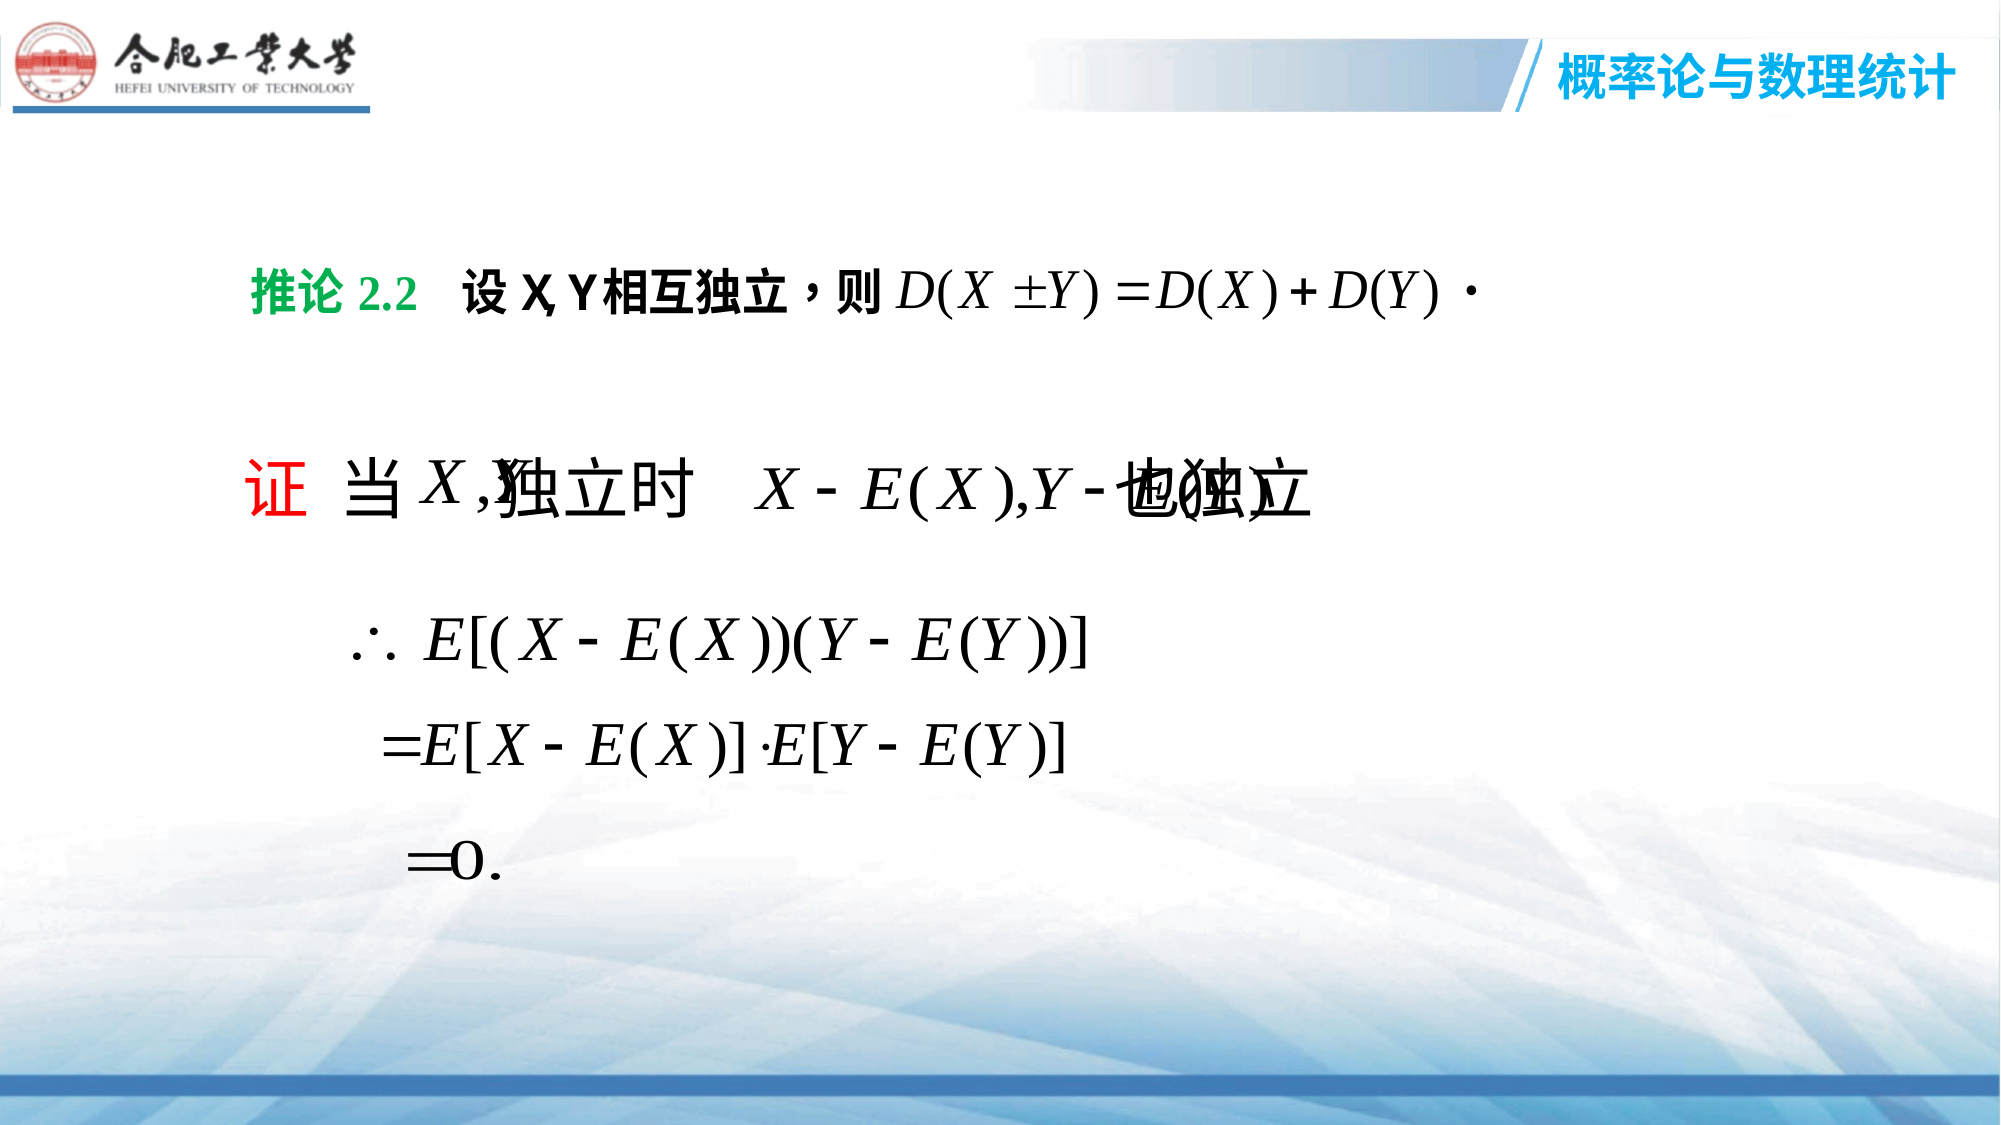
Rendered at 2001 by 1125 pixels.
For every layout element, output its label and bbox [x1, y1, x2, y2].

picture [0, 0, 2001, 1125]
text_box [228, 439, 1668, 536]
text_box [367, 708, 1079, 792]
text_box [344, 601, 1102, 687]
text_box [250, 257, 2000, 336]
text_box [388, 827, 515, 895]
